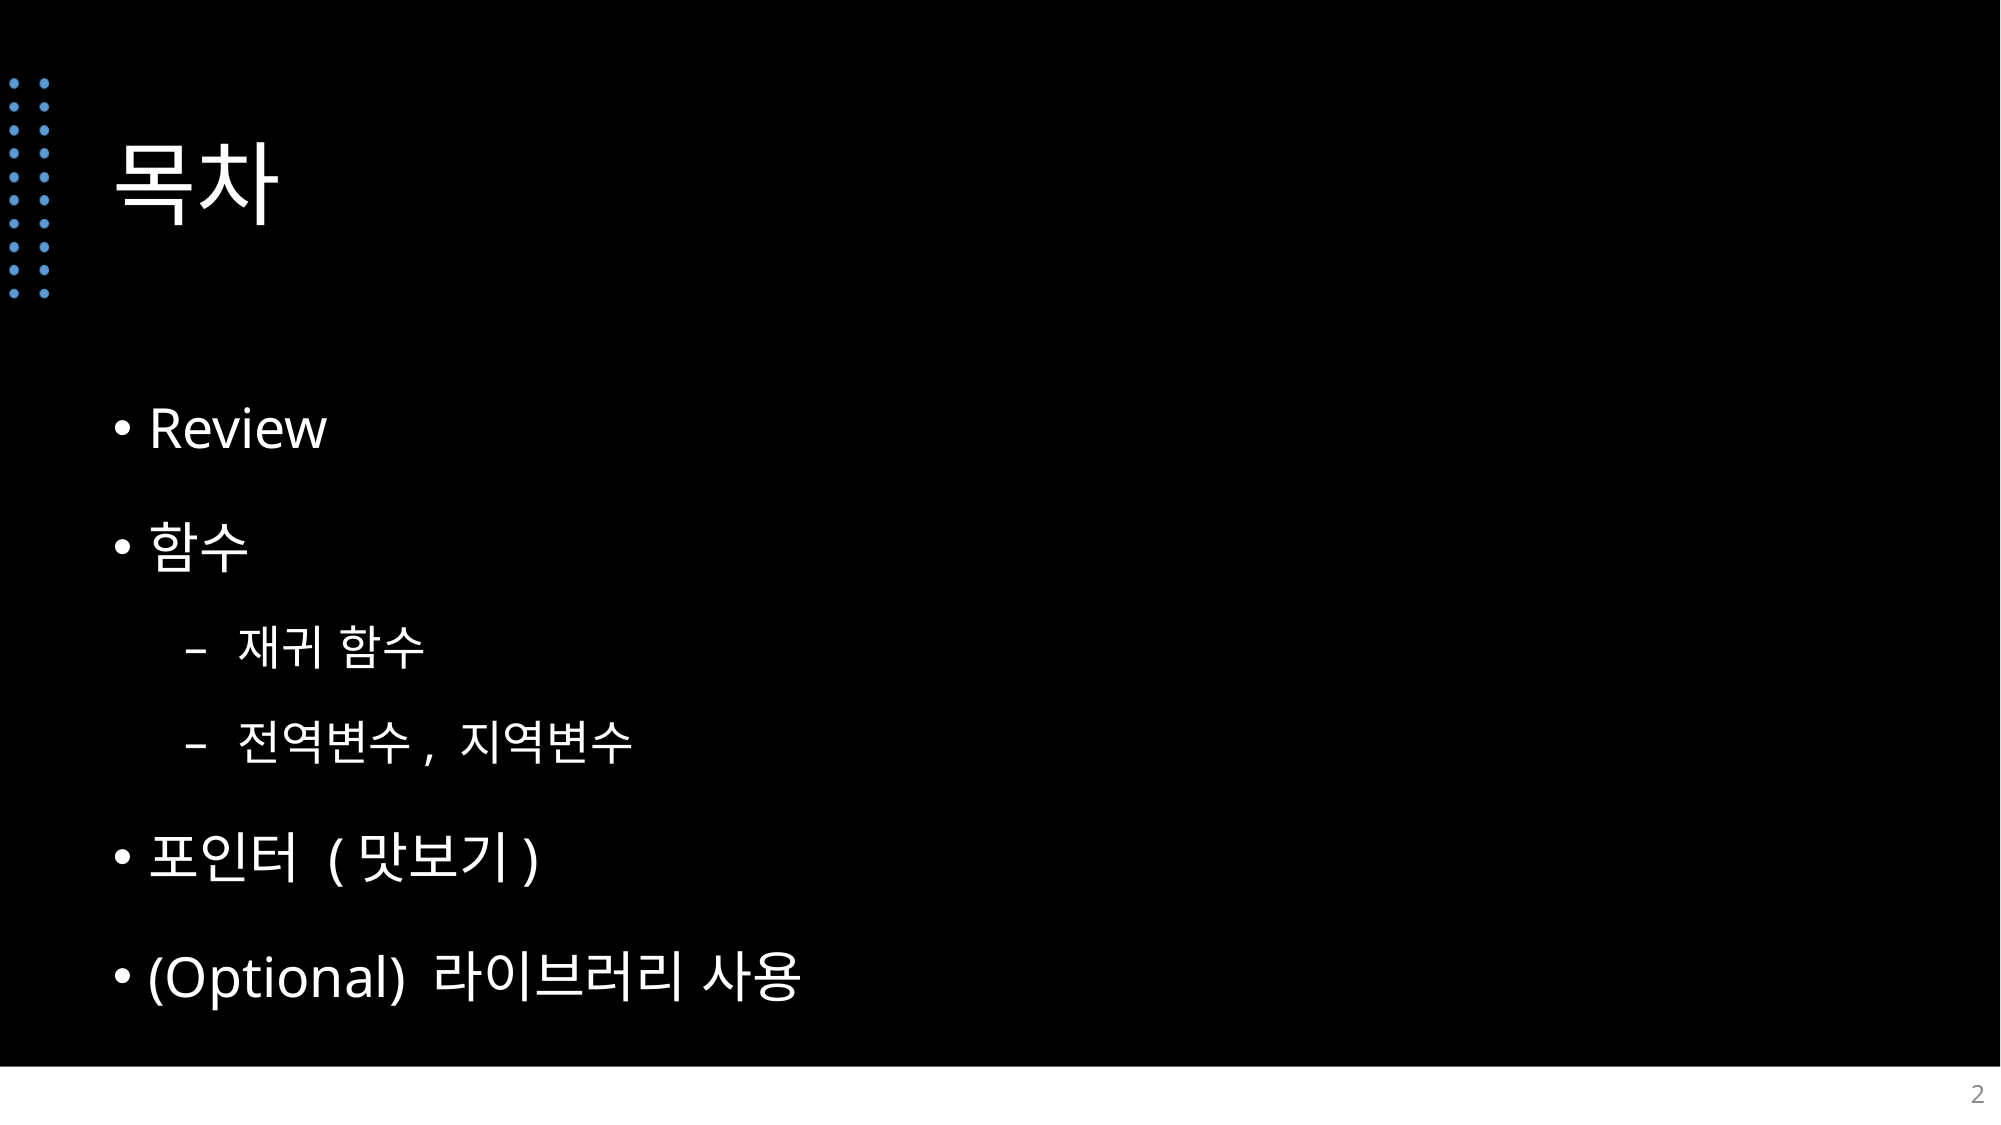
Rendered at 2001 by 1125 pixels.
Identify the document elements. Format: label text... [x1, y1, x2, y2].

list Review 함수 재귀 함수 전역변수, 지역변수 포인터 (맛보기) (Optional) 라이브러리 사용 [97, 353, 1903, 1020]
title 목차 [97, 55, 1902, 322]
slide_number 2 [1550, 1065, 2000, 1125]
picture [0, 0, 2001, 1125]
